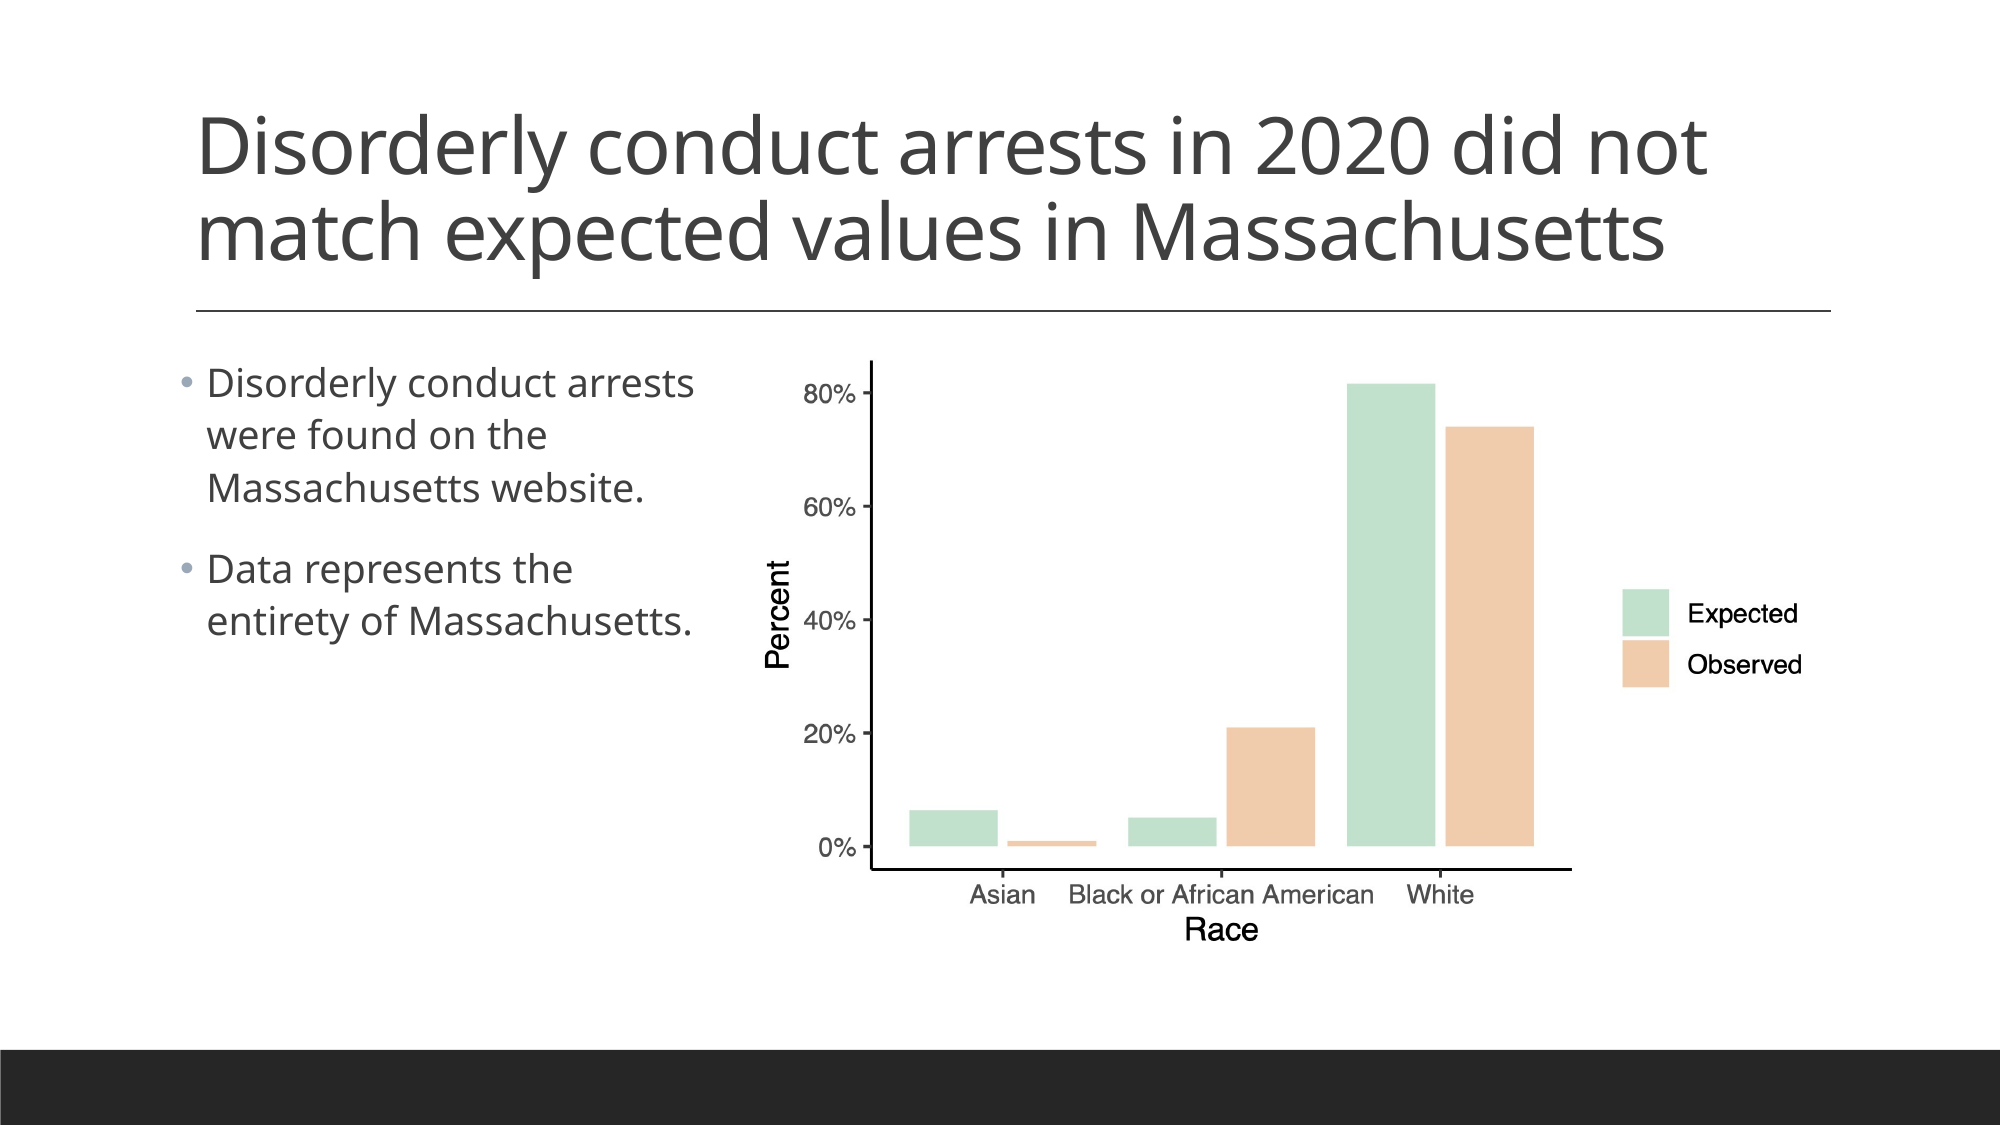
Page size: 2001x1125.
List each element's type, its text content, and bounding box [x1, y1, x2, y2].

title Disorderly conduct arrests in 2020 did not match expected values in Massachusetts [180, 47, 1830, 285]
picture [749, 345, 1831, 964]
list Disorderly conduct arrests were found on the Massachusetts website. Data represents the entirety of Massachusetts. [180, 345, 697, 963]
